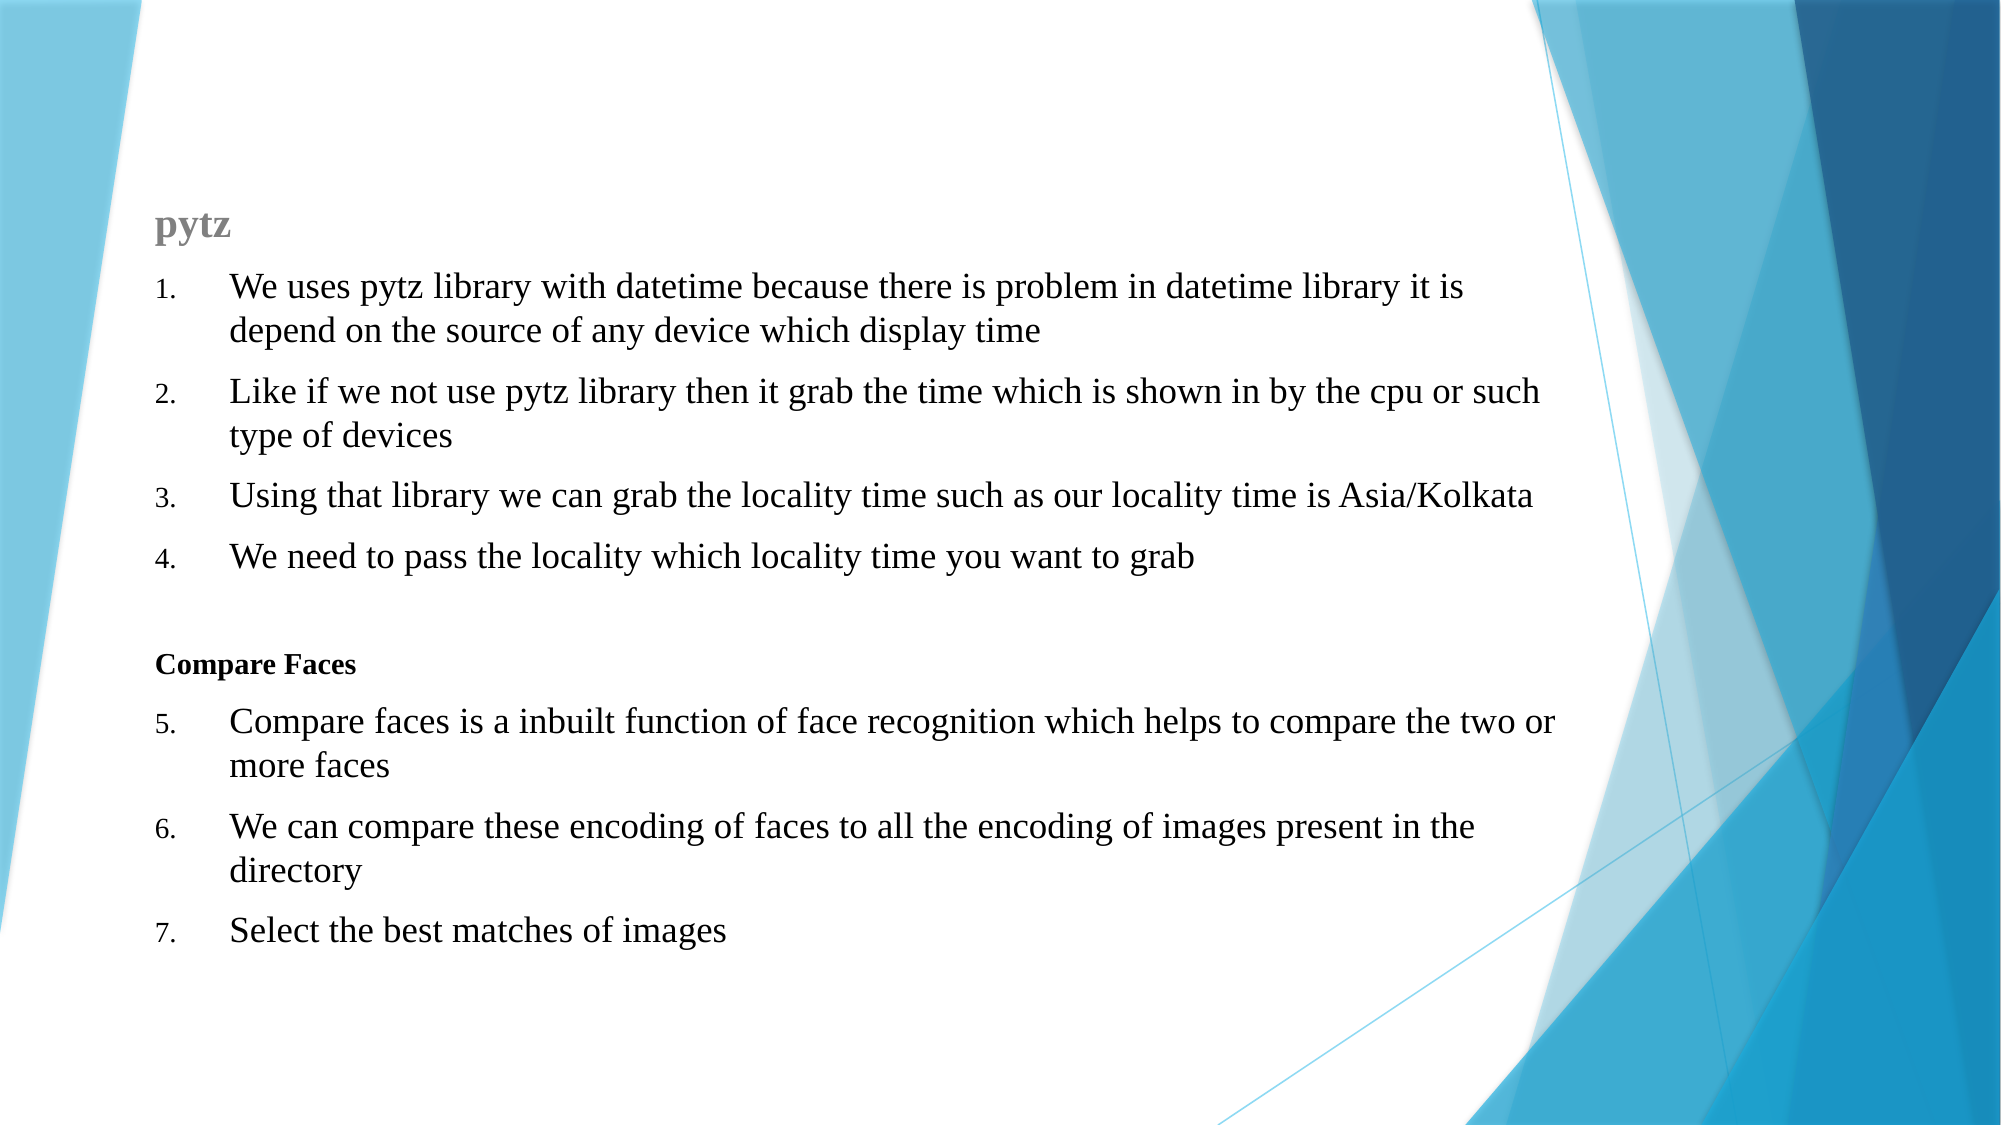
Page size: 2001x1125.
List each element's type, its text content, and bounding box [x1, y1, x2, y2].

subtitle pytz We uses pytz library with datetime because there is problem in datetime library it is depend on the source of any device which display time Like if we not use pytz library then it grab the time which is shown in by the cpu or such type of devices Using that library we can grab the locality time such as our locality time is Asia/Kolkata We need to pass the locality which locality time you want to grab Compare Faces Compare faces is a inbuilt function of face recognition which helps to compare the two or more faces We can compare these encoding of faces to all the encoding of images present in the directory Select the best matches of images [139, 137, 1582, 1010]
